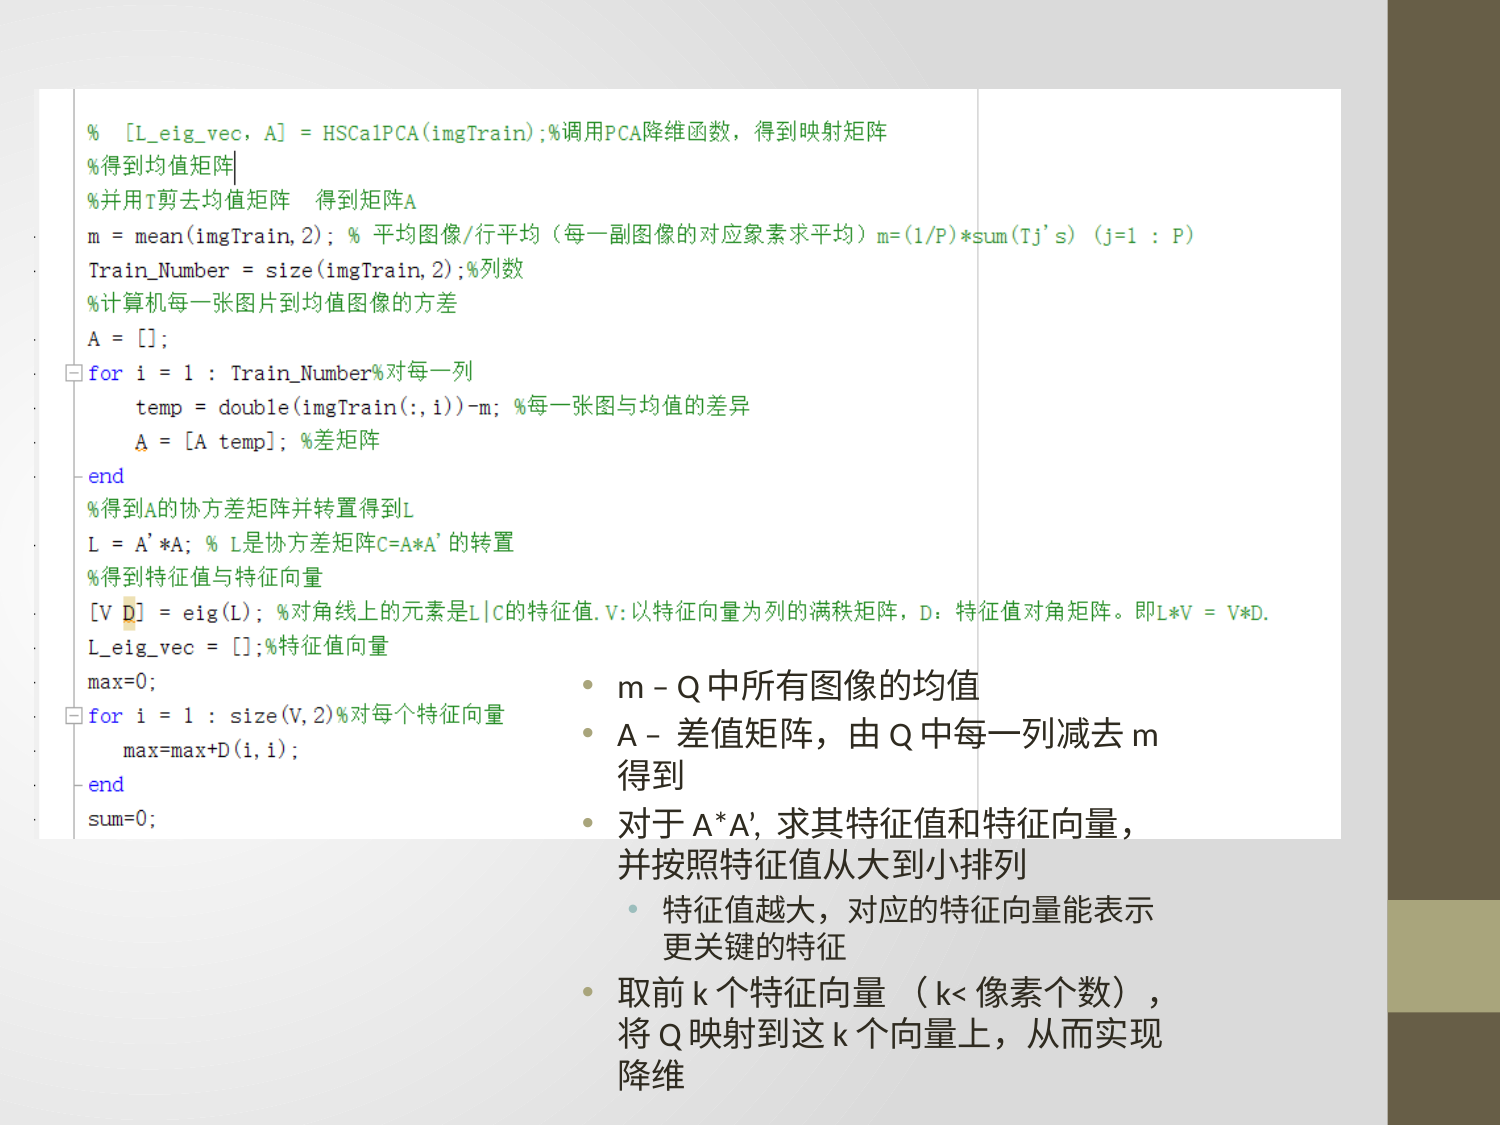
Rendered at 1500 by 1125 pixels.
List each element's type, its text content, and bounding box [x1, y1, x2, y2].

list m – Q中所有图像的均值 A – 差值矩阵，由Q中每一列减去m得到 对于A*A’, 求其特征值和特征向量，并按照特征值从大到小排列 特征值越大，对应的特征向量能表示更关键的特征 取前k个特征向量 （k<像素个数），将Q映射到这k个向量上，从而实现降维 [549, 847, 1184, 1107]
picture [34, 89, 1342, 840]
